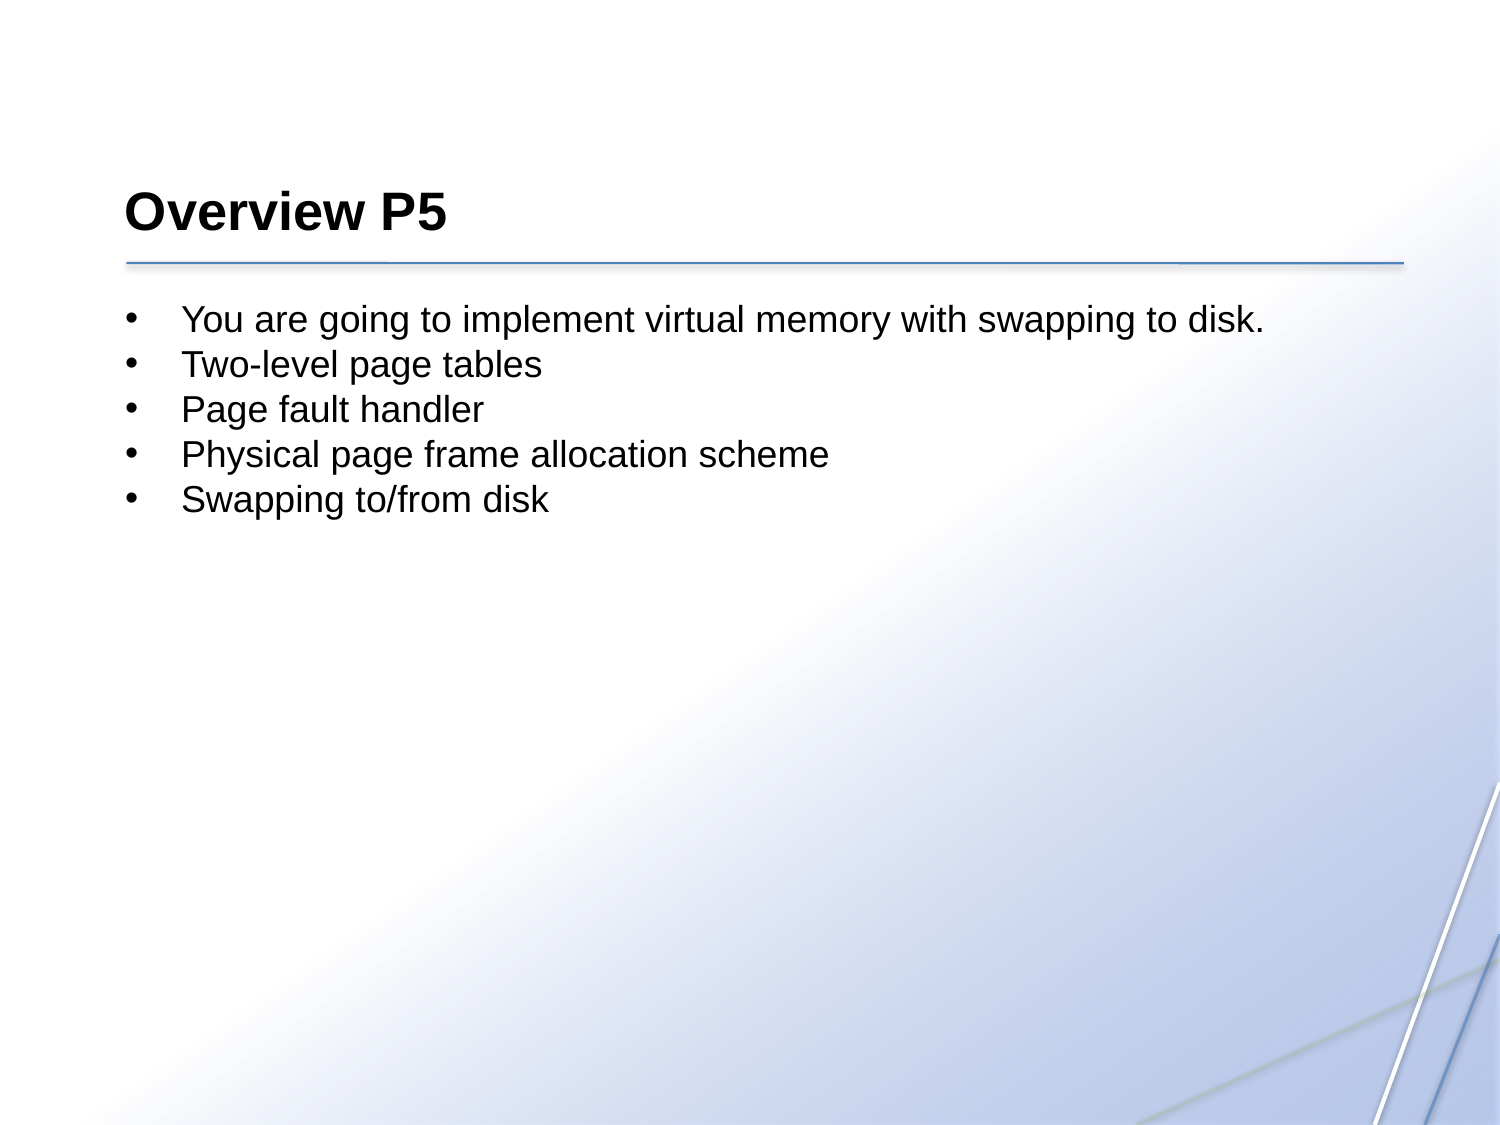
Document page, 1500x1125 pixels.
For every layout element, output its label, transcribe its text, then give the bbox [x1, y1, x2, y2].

text_box Overview P5 [109, 49, 1403, 249]
text_box You are going to implement virtual memory with swapping to disk. Two-level page tables Page fault handler Physical page frame allocation scheme Swapping to/from disk [109, 287, 1404, 1005]
